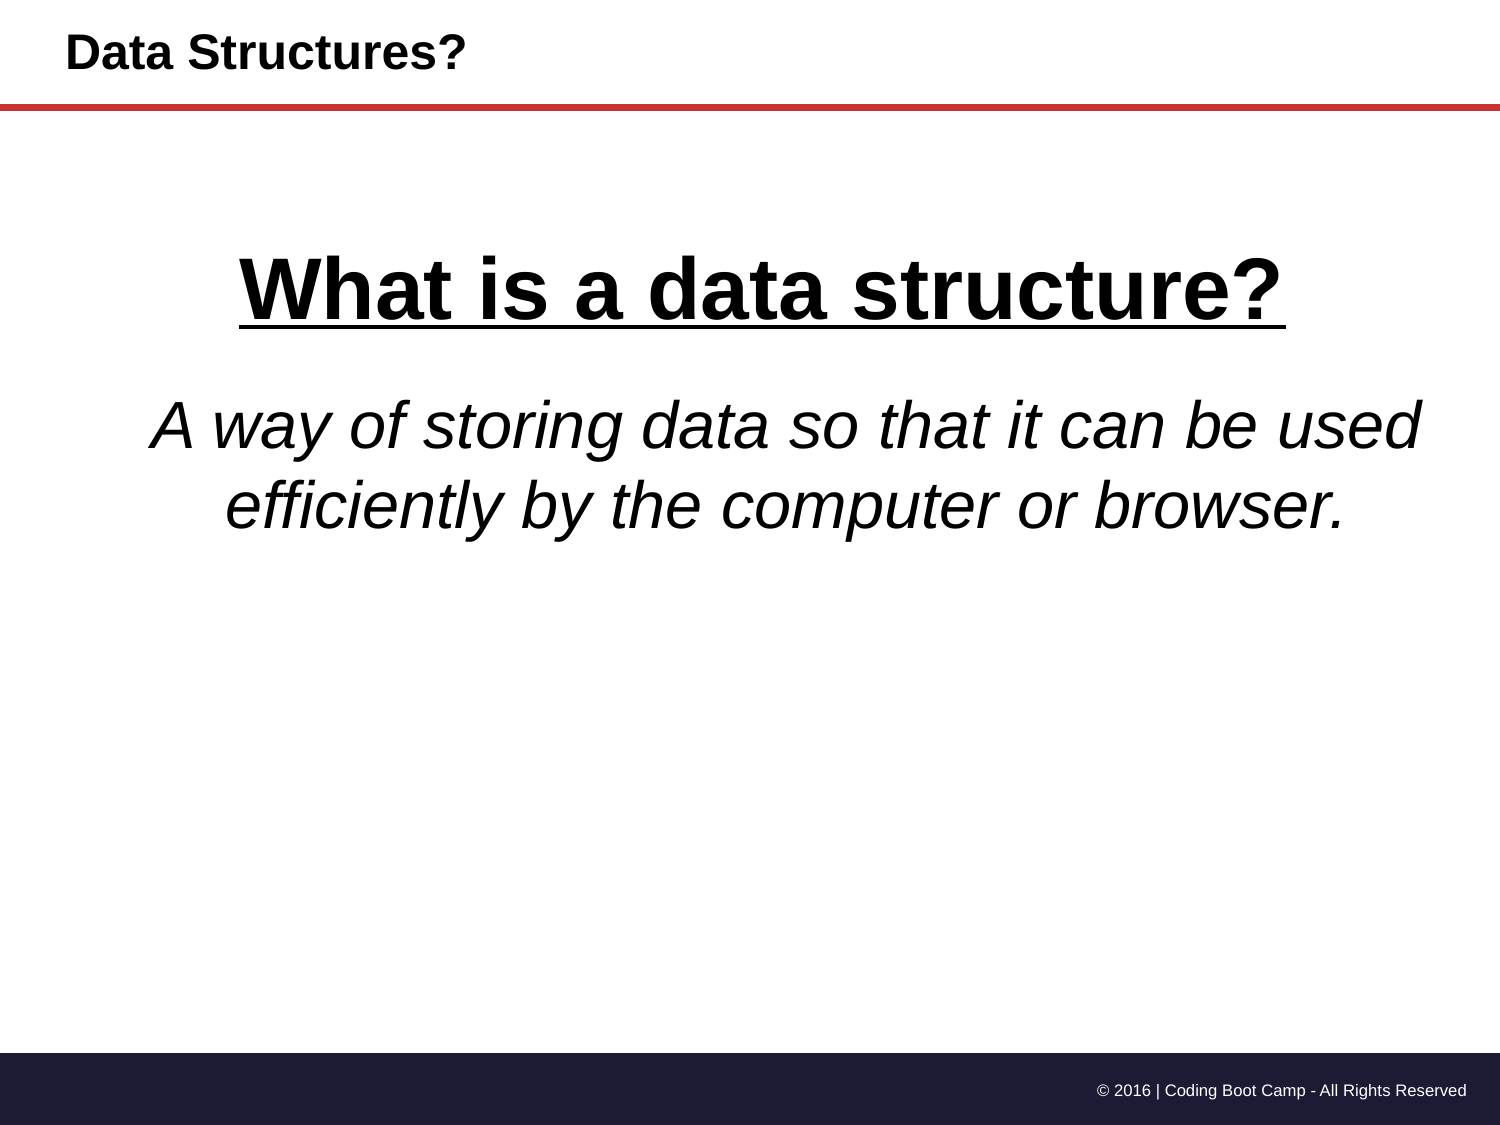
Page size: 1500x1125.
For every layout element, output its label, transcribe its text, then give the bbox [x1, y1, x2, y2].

text_box What is a data structure? [49, 224, 1475, 345]
title Data Structures? [50, 0, 1425, 108]
text_box A way of storing data so that it can be used efficiently by the computer or browser. [74, 374, 1500, 550]
